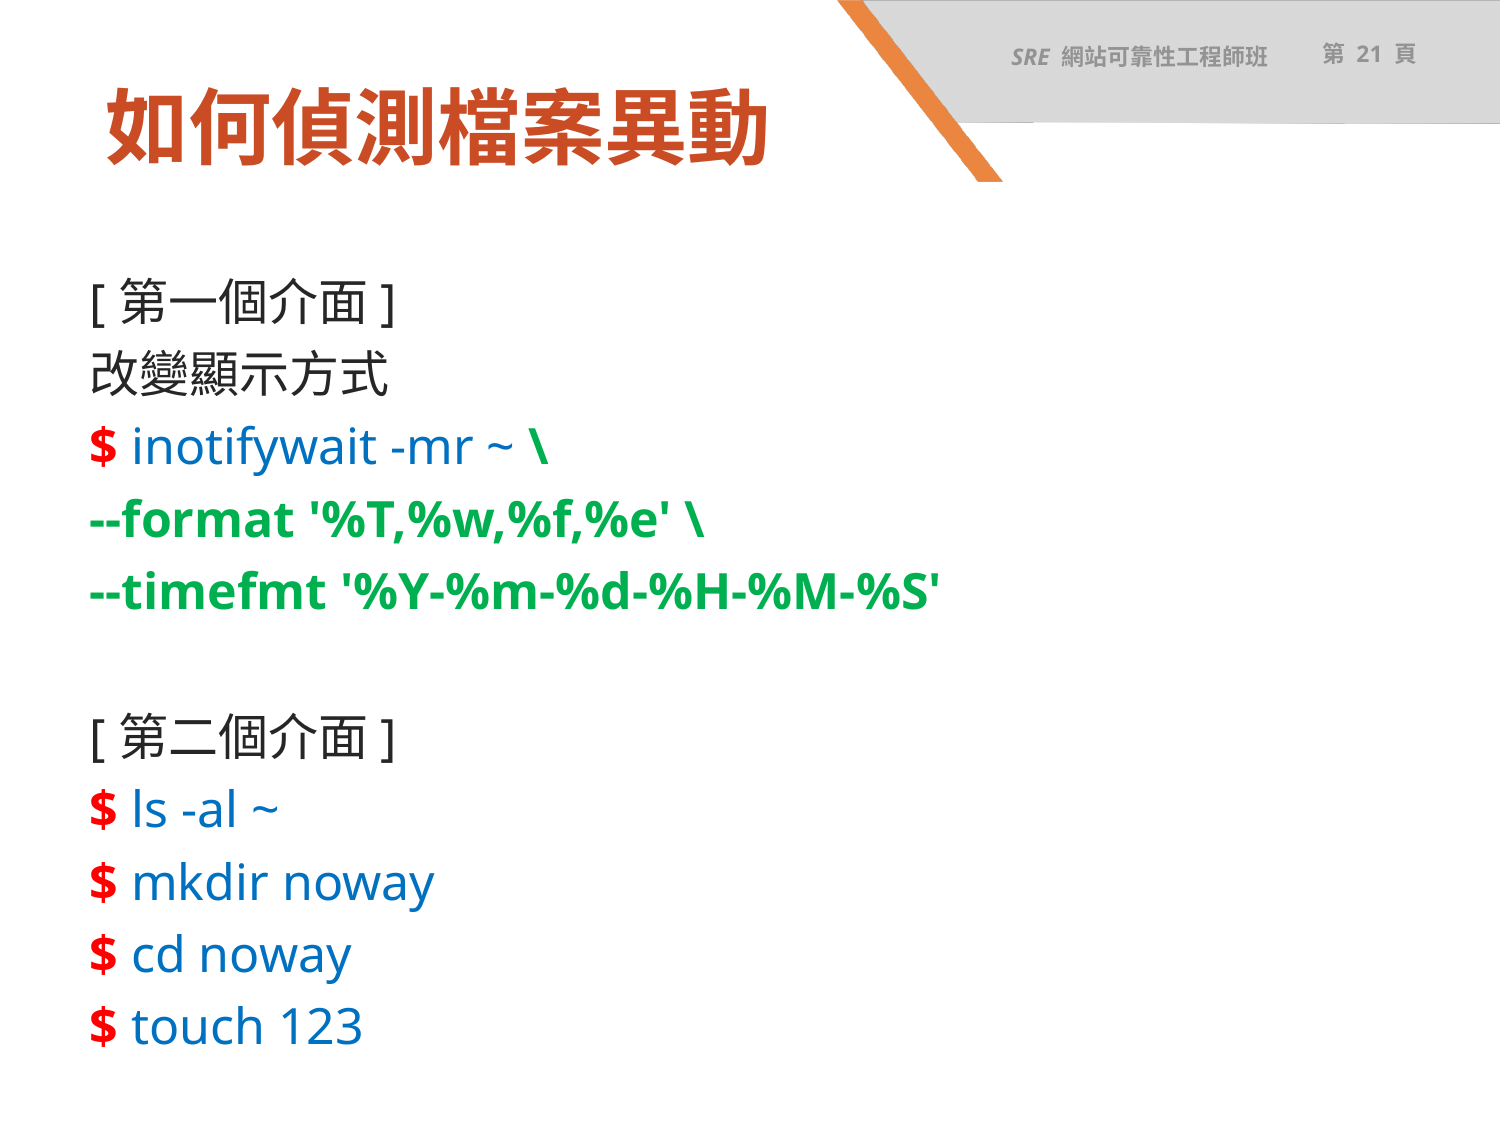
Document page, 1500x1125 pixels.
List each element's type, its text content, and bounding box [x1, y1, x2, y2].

picture [837, 0, 1500, 182]
slide_number 第 21 頁 [1305, 28, 1436, 78]
title 如何偵測檔案異動 [75, 59, 875, 191]
list [第一個介面] 改變顯示方式 $ inotifywait -mr ~ \ --format '%T,%w,%f,%e' \ --timefmt '%Y-%m-%d-%H-%M-%S' [第二個介面] $ ls -al ~ $ mkdir noway $ cd noway $ touch 123 [75, 262, 1425, 1083]
footer SRE 網站可靠性工程師班 [987, 28, 1293, 78]
